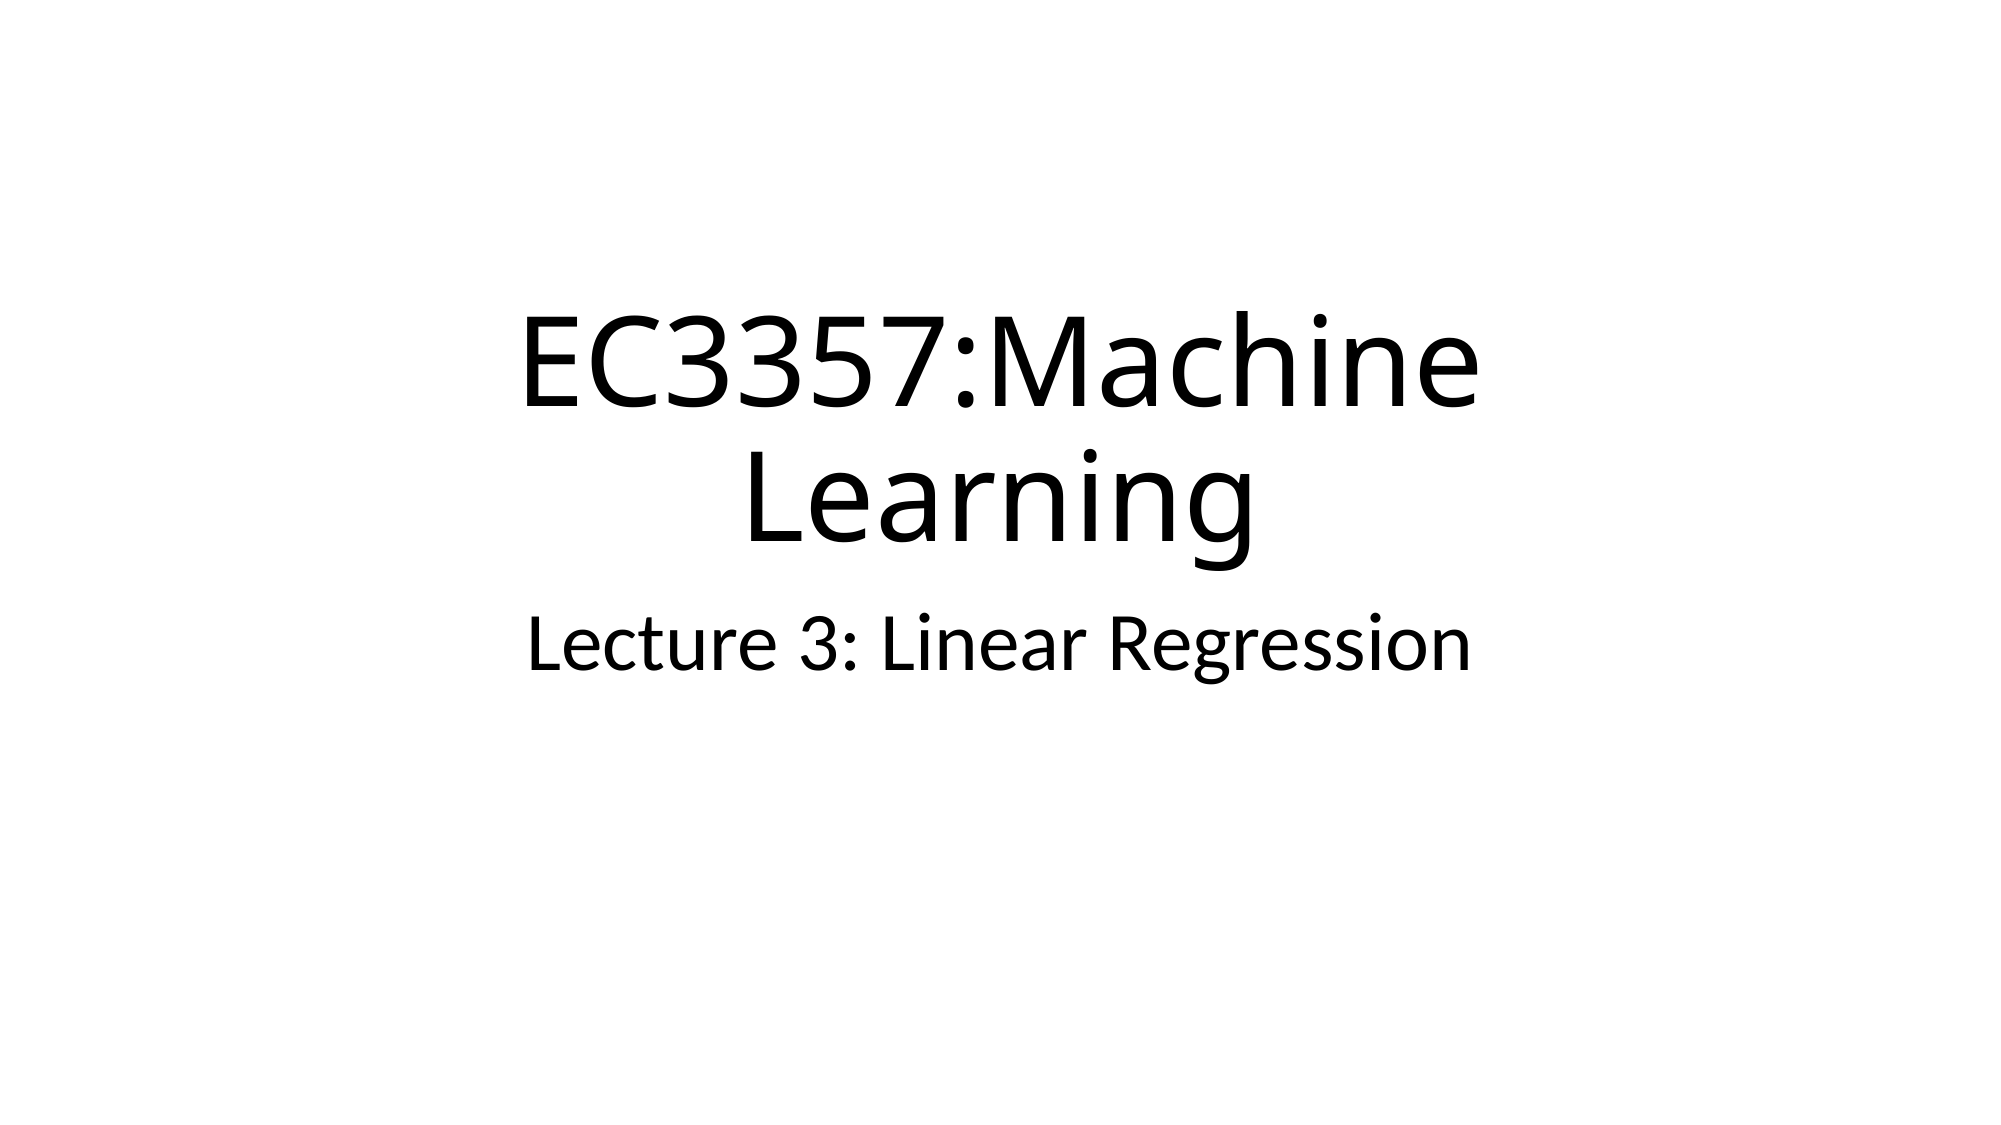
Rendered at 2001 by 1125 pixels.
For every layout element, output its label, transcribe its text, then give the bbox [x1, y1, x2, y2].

subtitle Lecture 3: Linear Regression [249, 590, 1750, 863]
title EC3357:Machine Learning [249, 184, 1750, 576]
